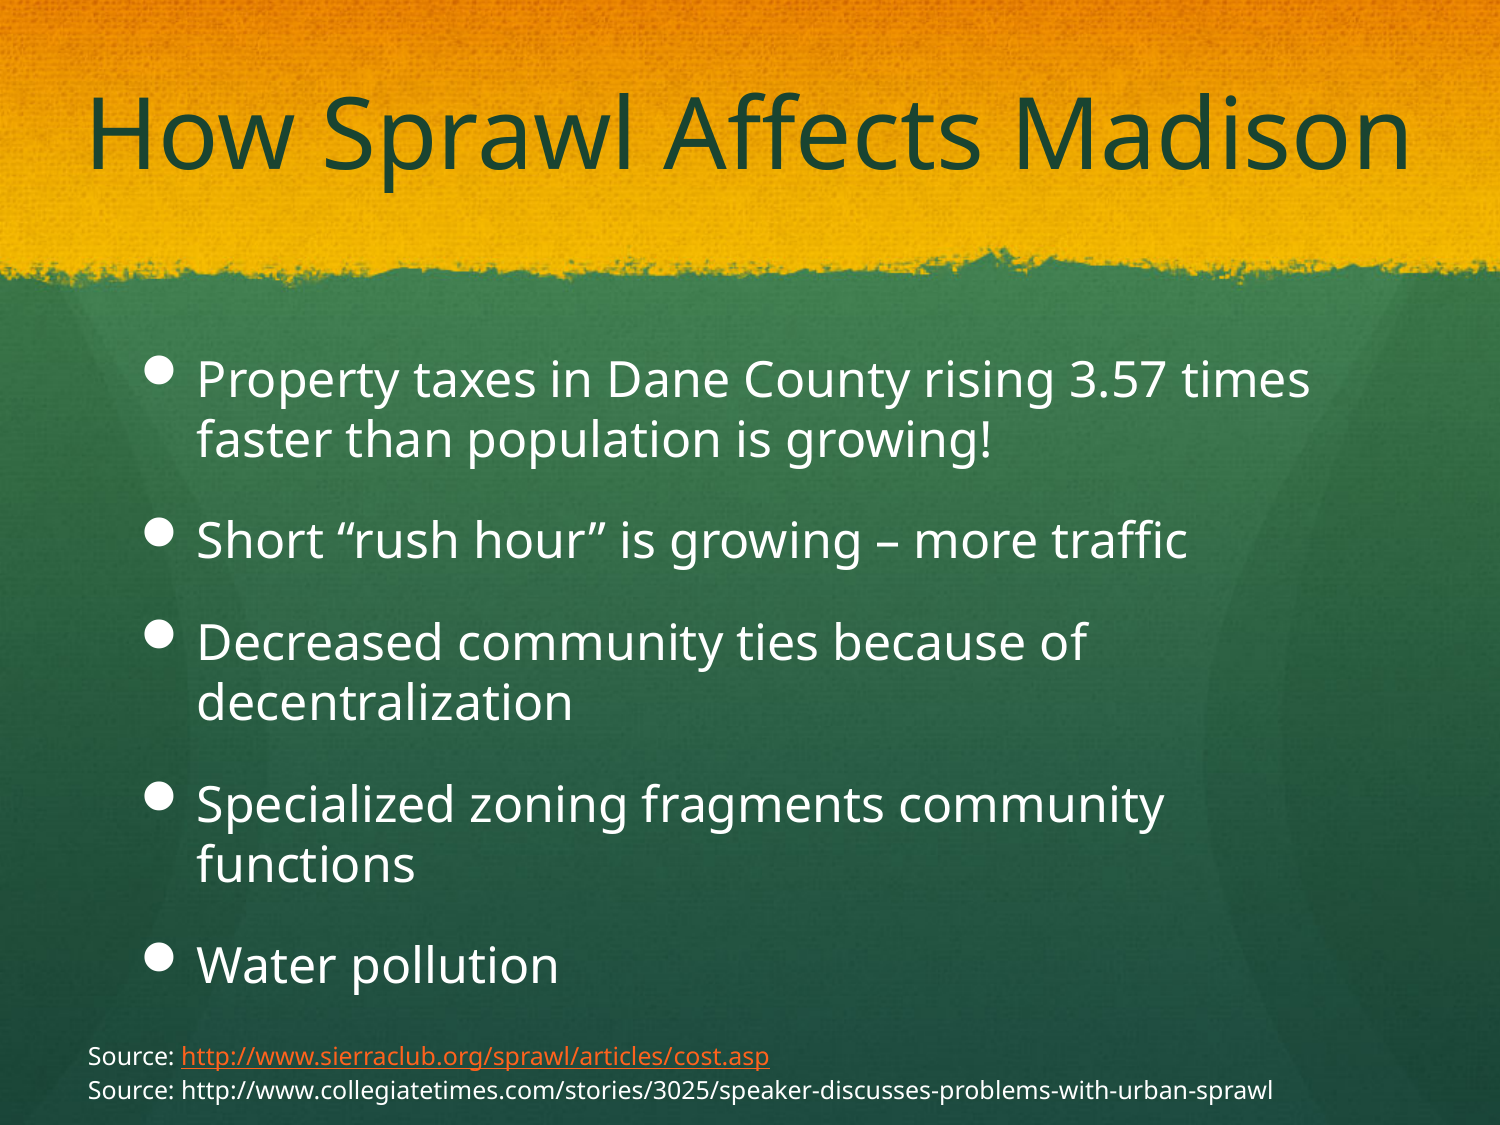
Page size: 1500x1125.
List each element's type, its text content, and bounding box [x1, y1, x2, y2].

list Property taxes in Dane County rising 3.57 times faster than population is growing! Short “rush hour” is growing – more traffic Decreased community ties because of decentralization Specialized zoning fragments community functions Water pollution [125, 339, 1375, 1026]
footer Source: http://www.sierraclub.org/sprawl/articles/cost.asp Source: http://www.collegiatetimes.com/stories/3025/speaker-discusses-problems-with-urban-sprawl [72, 1042, 1461, 1103]
title How Sprawl Affects Madison [39, 13, 1461, 246]
picture [0, 0, 1500, 1125]
